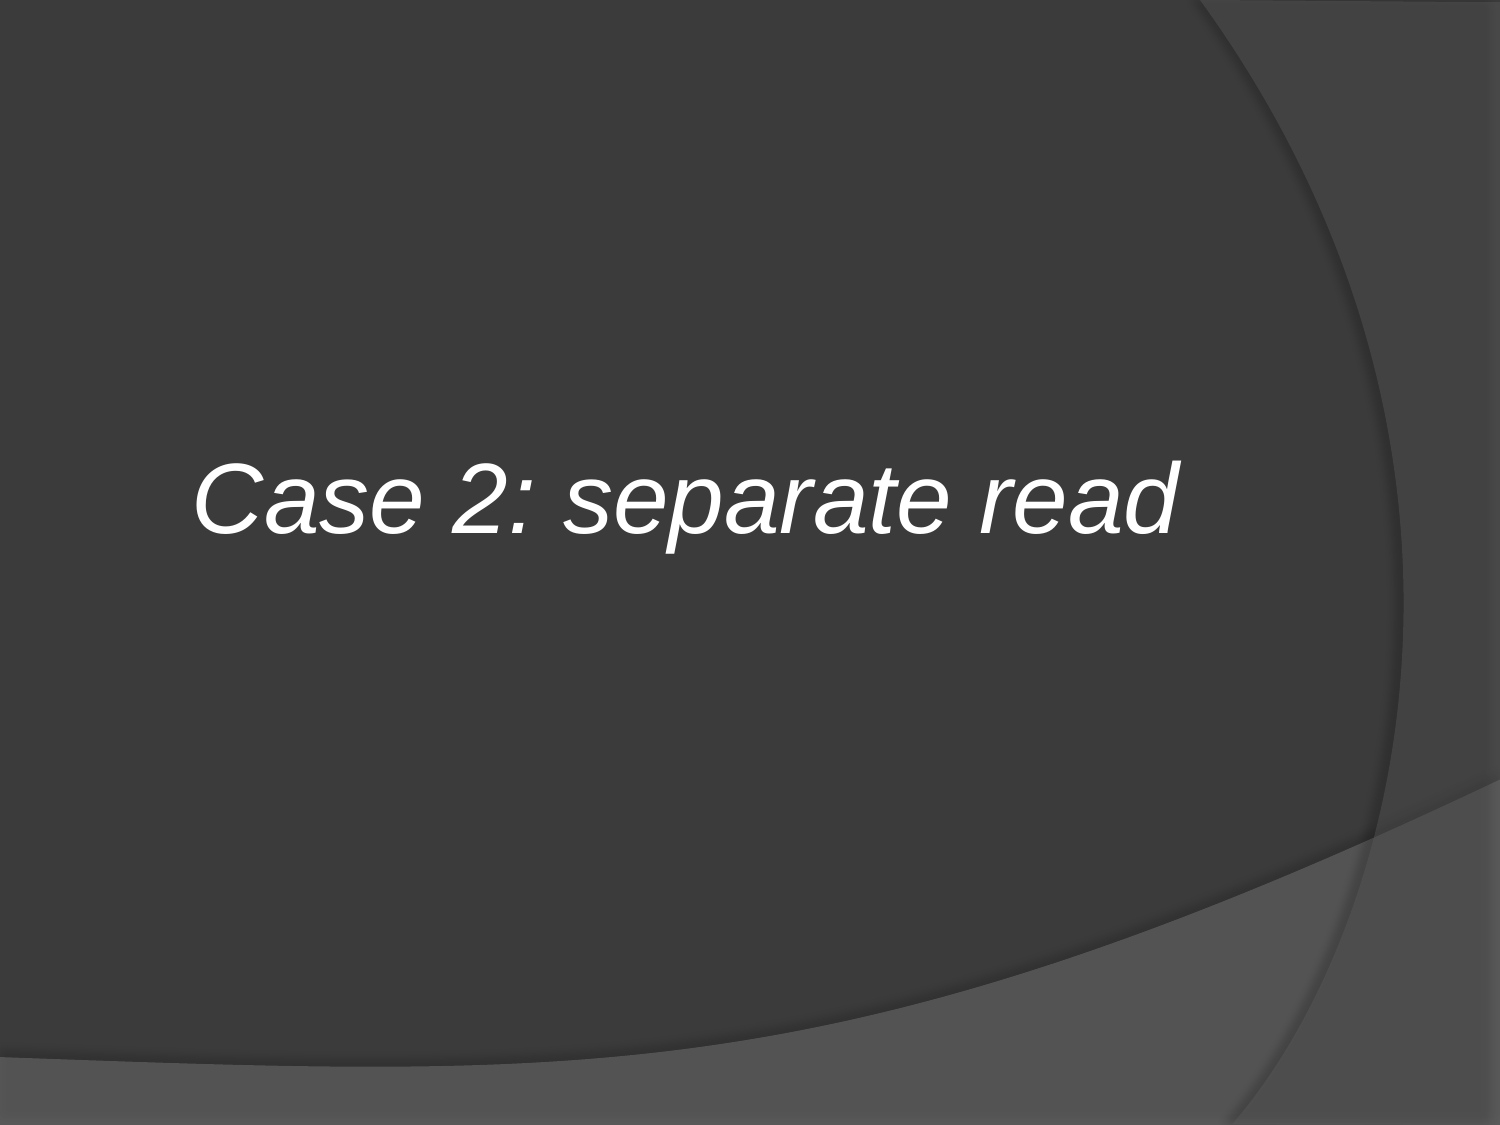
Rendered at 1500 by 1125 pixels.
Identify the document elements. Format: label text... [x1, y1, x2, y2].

text_box Case 2: separate read [177, 426, 1323, 561]
